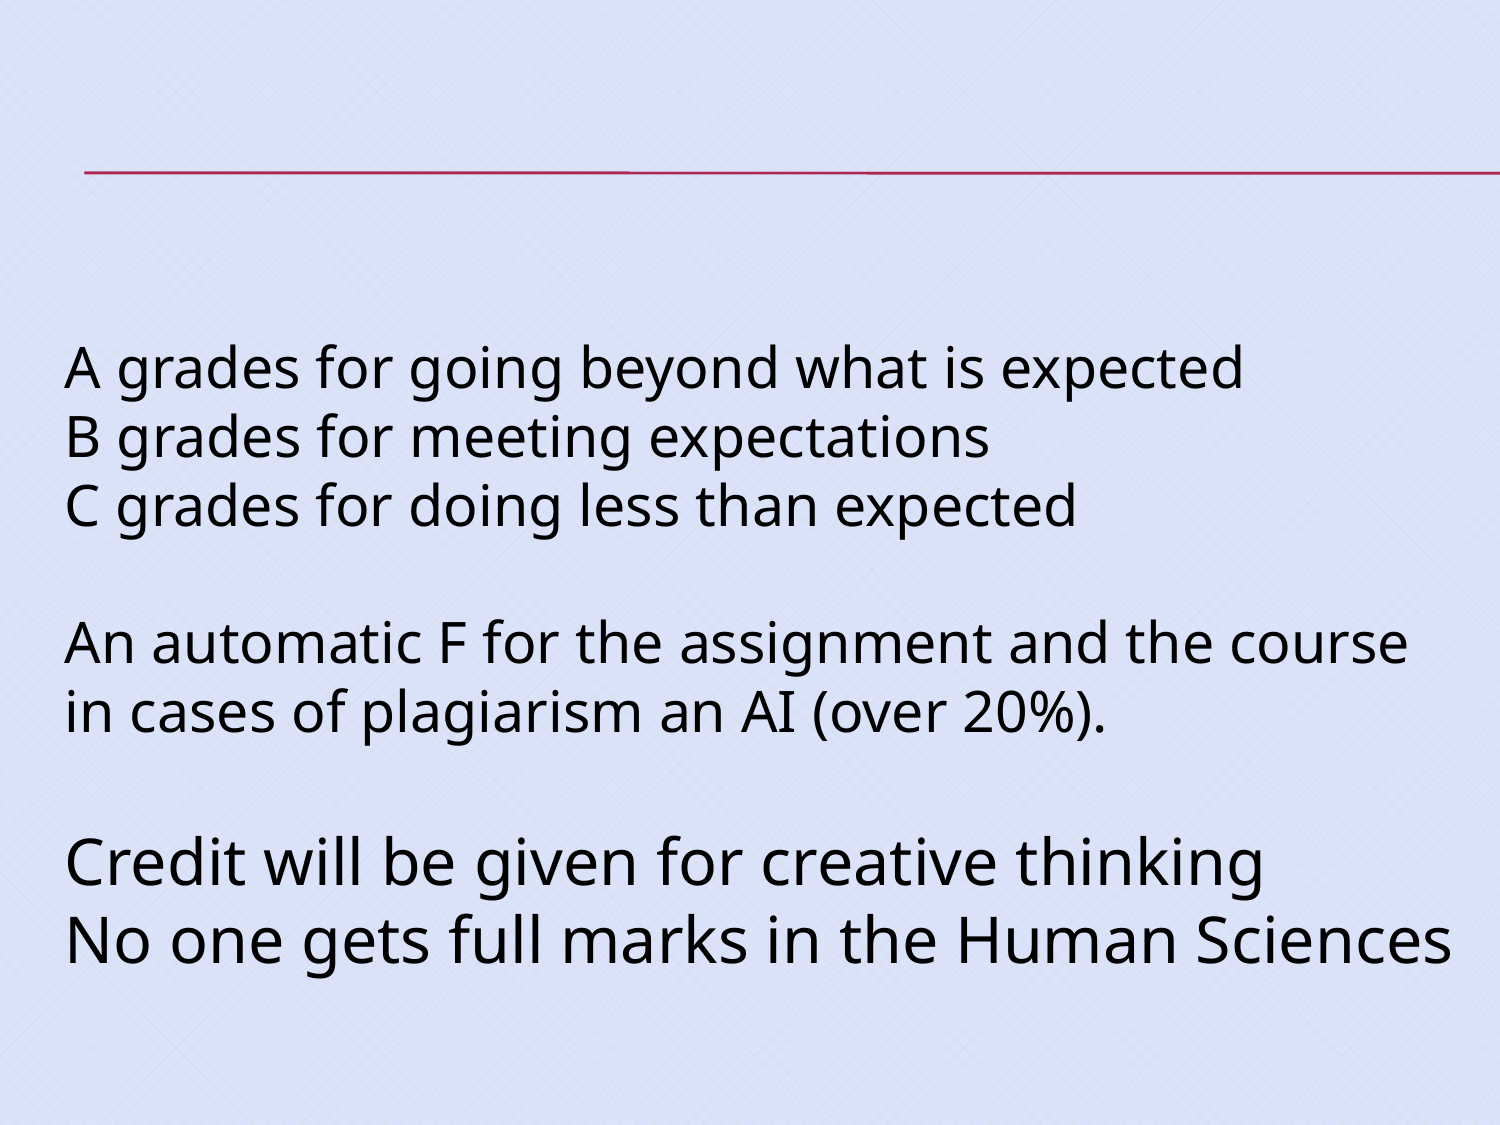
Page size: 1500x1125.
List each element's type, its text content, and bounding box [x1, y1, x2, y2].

list A grades for going beyond what is expected B grades for meeting expectations C grades for doing less than expected An automatic F for the assignment and the course in cases of plagiarism an AI (over 20%). Credit will be given for creative thinking No one gets full marks in the Human Sciences [50, 254, 1475, 998]
